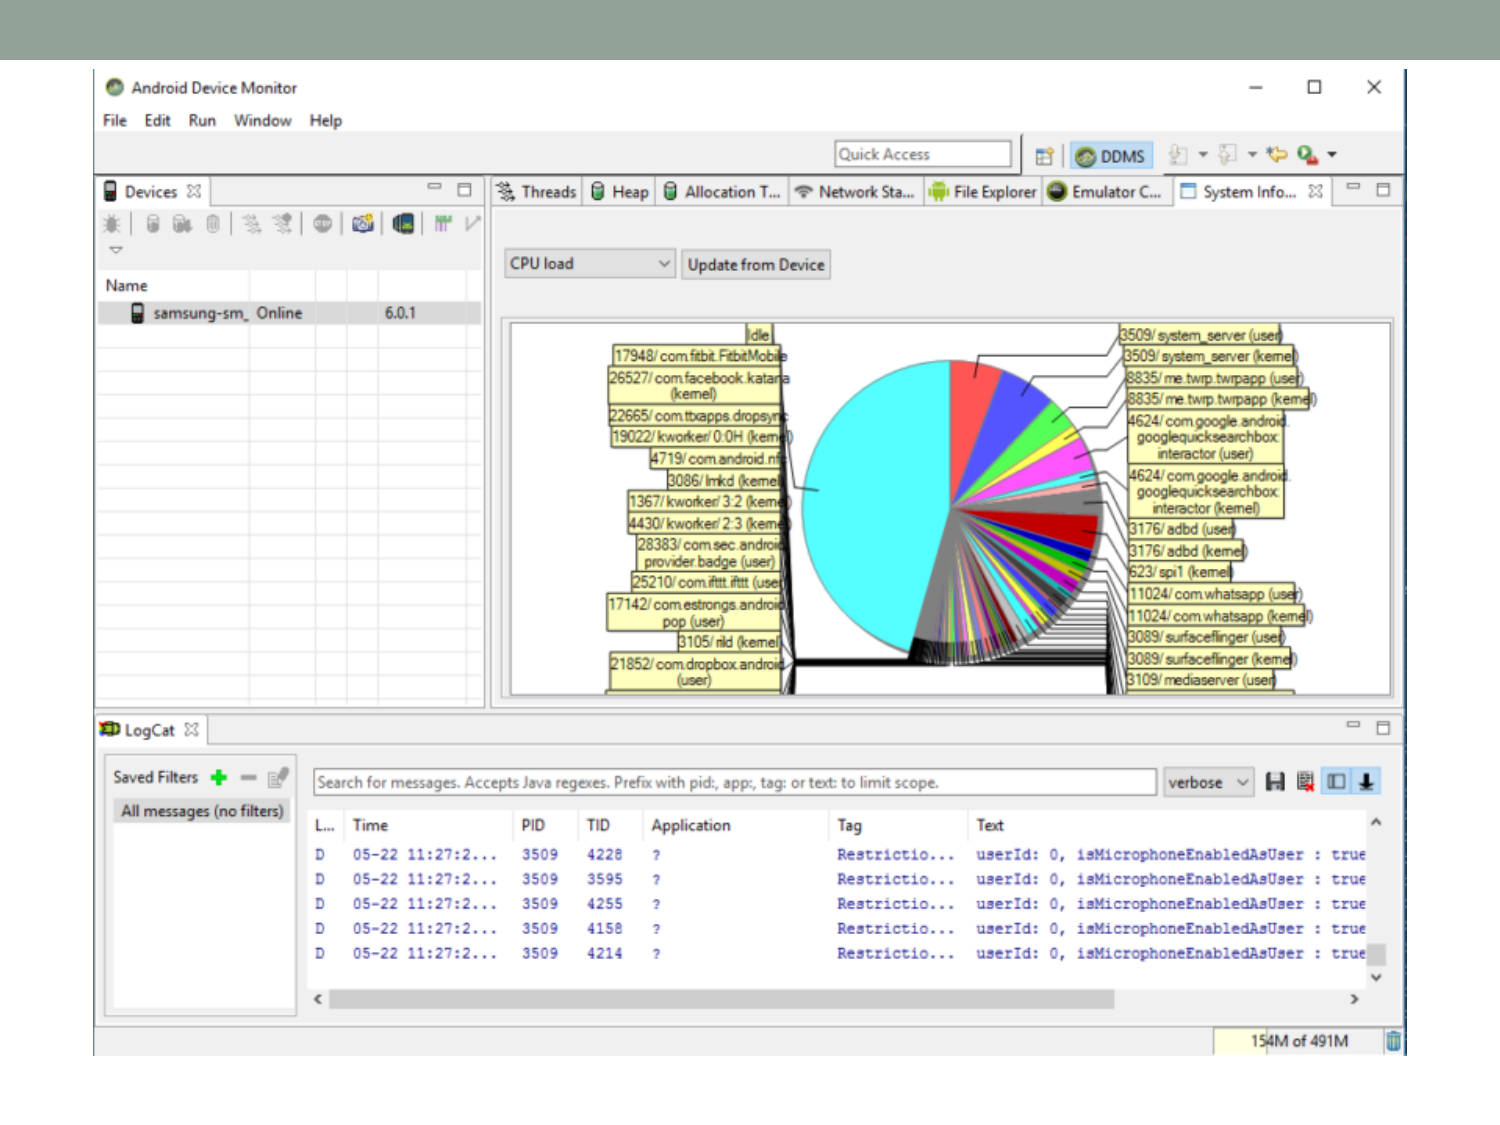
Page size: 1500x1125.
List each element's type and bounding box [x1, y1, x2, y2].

picture [93, 69, 1407, 1056]
